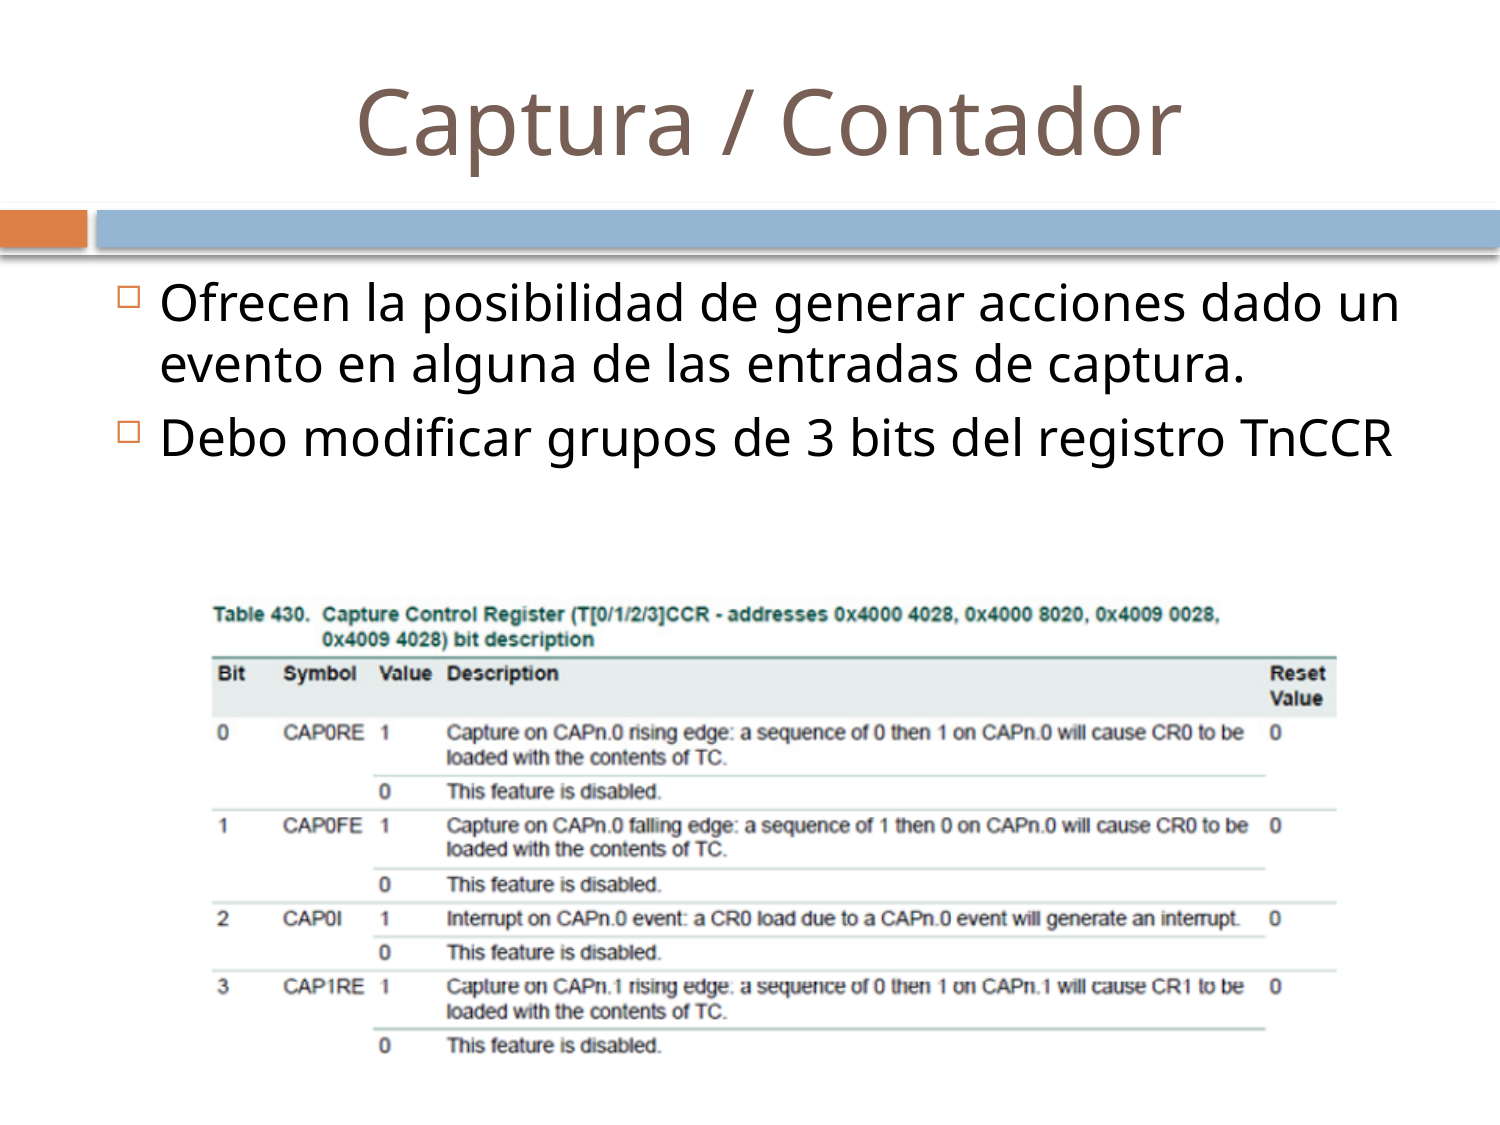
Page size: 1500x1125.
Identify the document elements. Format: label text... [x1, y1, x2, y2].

title Captura / Contador [100, 37, 1438, 200]
list Ofrecen la posibilidad de generar acciones dado un evento en alguna de las entradas de captura. Debo modificar grupos de 3 bits del registro TnCCR [100, 262, 1438, 551]
picture [170, 585, 1373, 1057]
